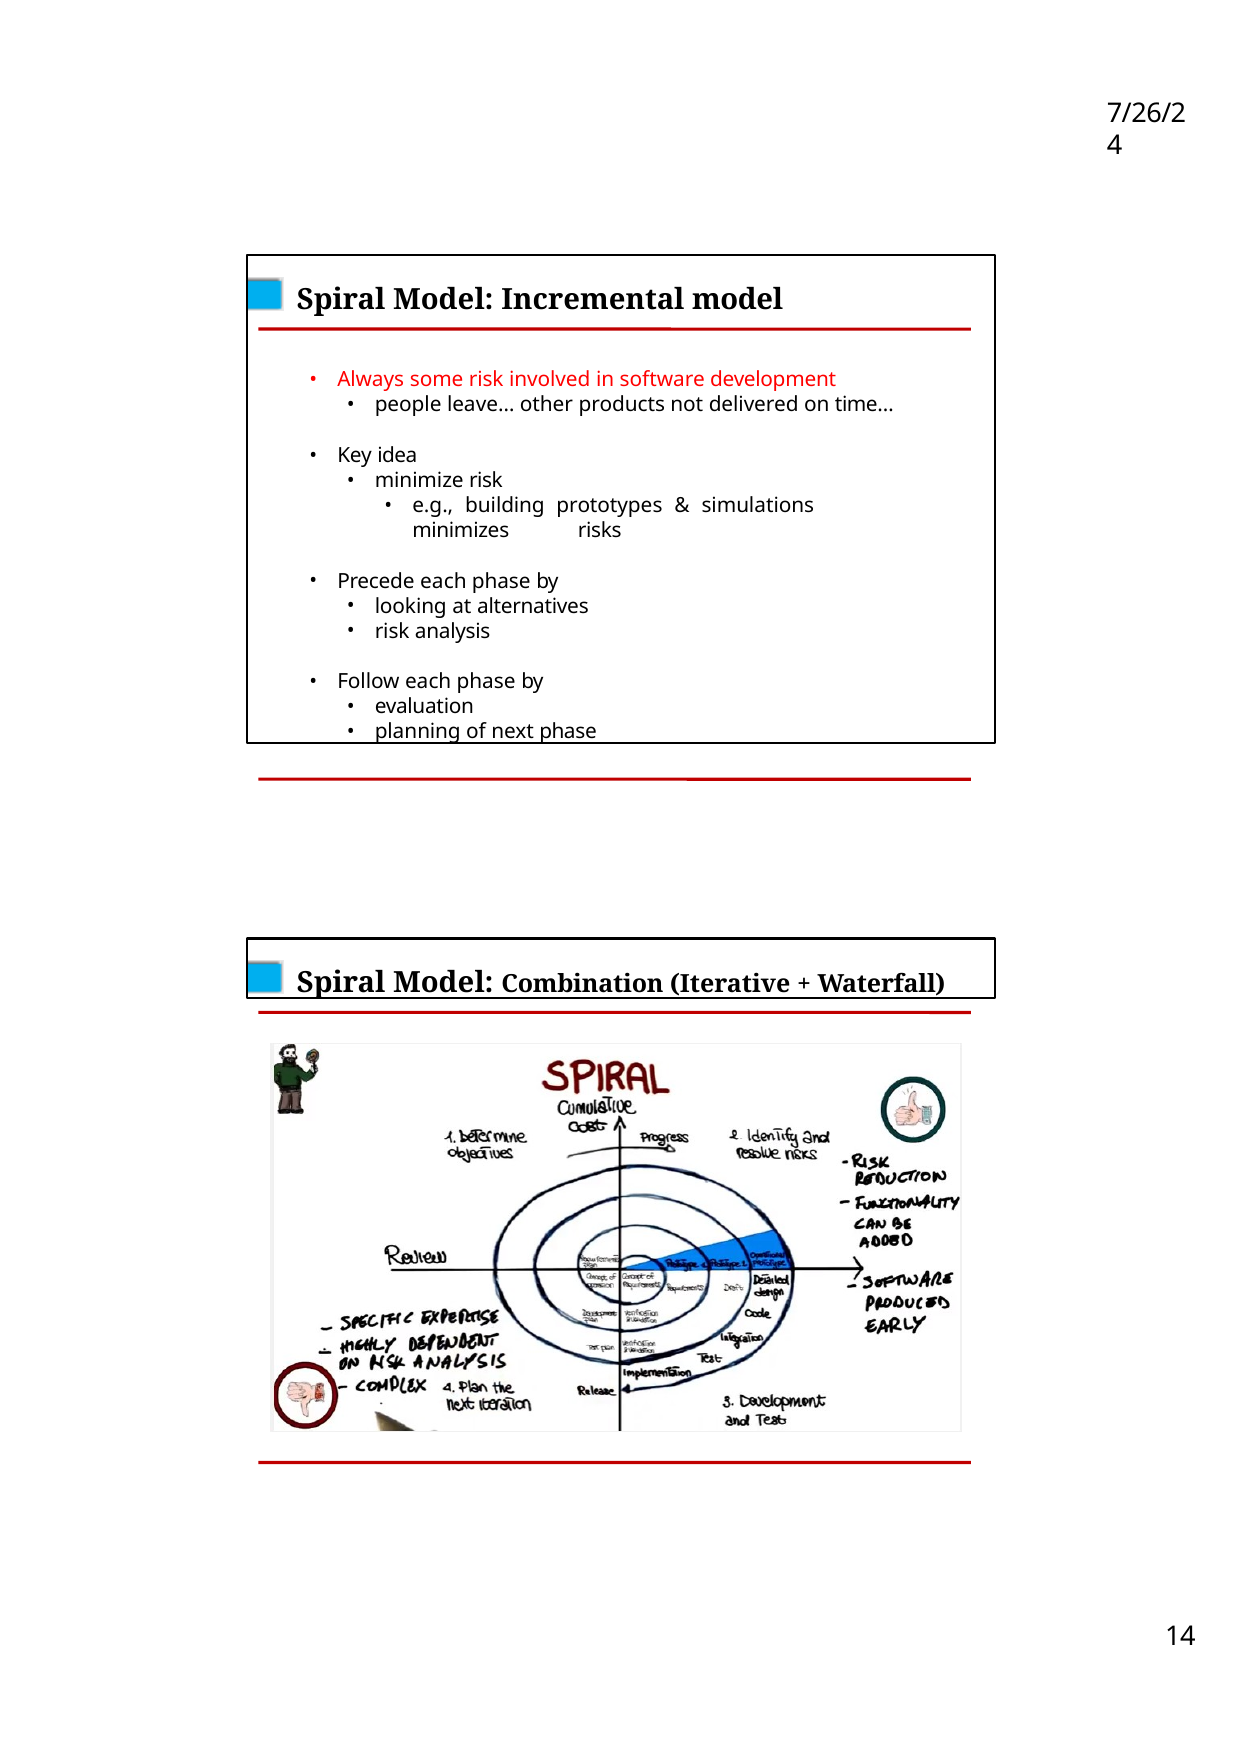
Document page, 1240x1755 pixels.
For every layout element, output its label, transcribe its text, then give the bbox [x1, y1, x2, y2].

picture [246, 277, 284, 311]
slide_number 14 [1158, 1622, 1203, 1755]
text_box Spiral Model: Combination (Iterative + Waterfall) [246, 938, 995, 999]
picture [270, 1043, 962, 1432]
picture [246, 960, 284, 994]
text_box 7/26/24 [1104, 92, 1197, 160]
text_box Spiral Model: Incremental model Always some risk involved in software development people leave… other products not delivered on time… Key idea minimize risk e.g., building prototypes & simulations minimizes risks Precede each phase by looking at alternatives risk analysis Follow each phase by evaluation planning of next phase [246, 255, 995, 744]
